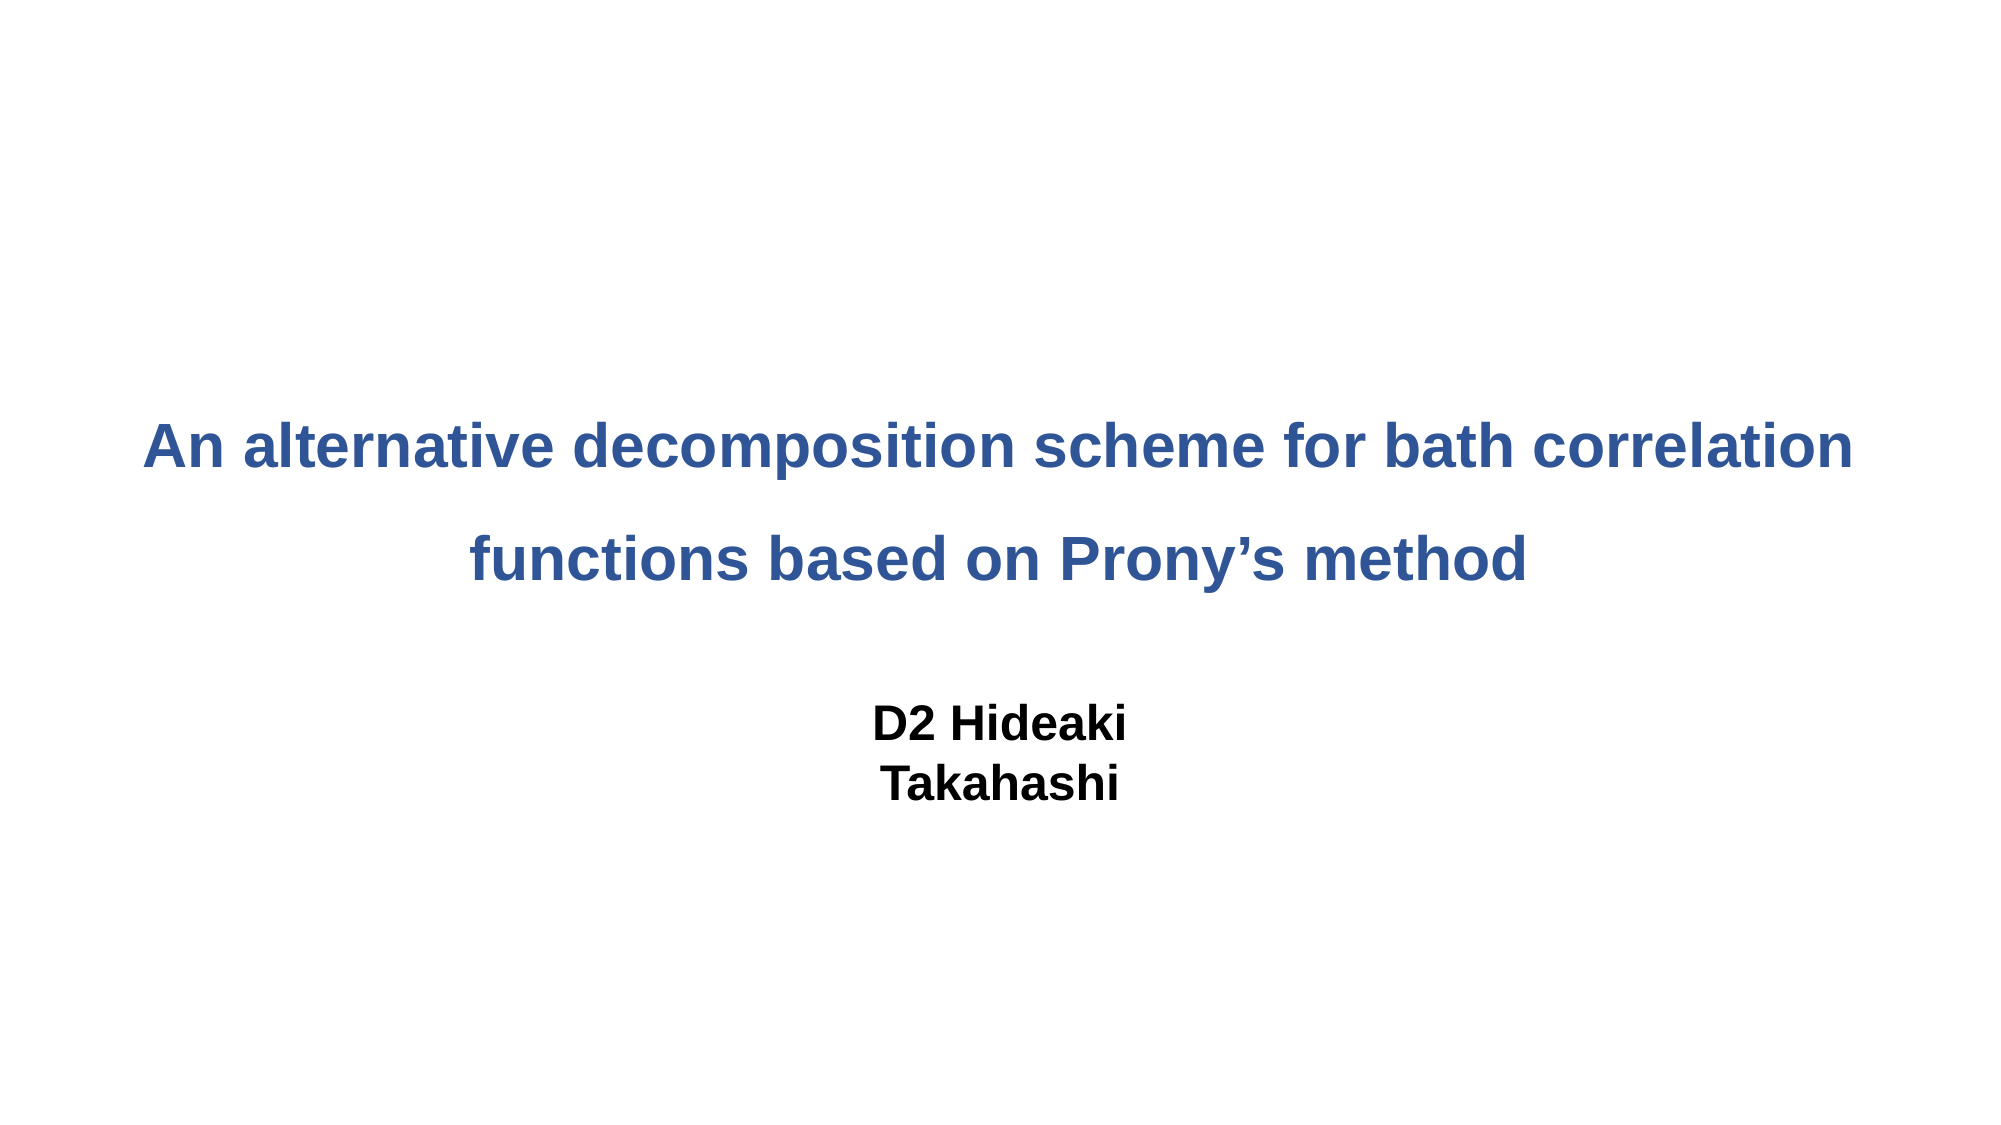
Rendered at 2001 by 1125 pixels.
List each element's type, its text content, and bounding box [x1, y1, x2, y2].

text_box An alternative decomposition scheme for bath correlation functions based on Prony’s method [125, 391, 1875, 601]
subtitle D2 Hideaki Takahashi [736, 682, 1264, 765]
